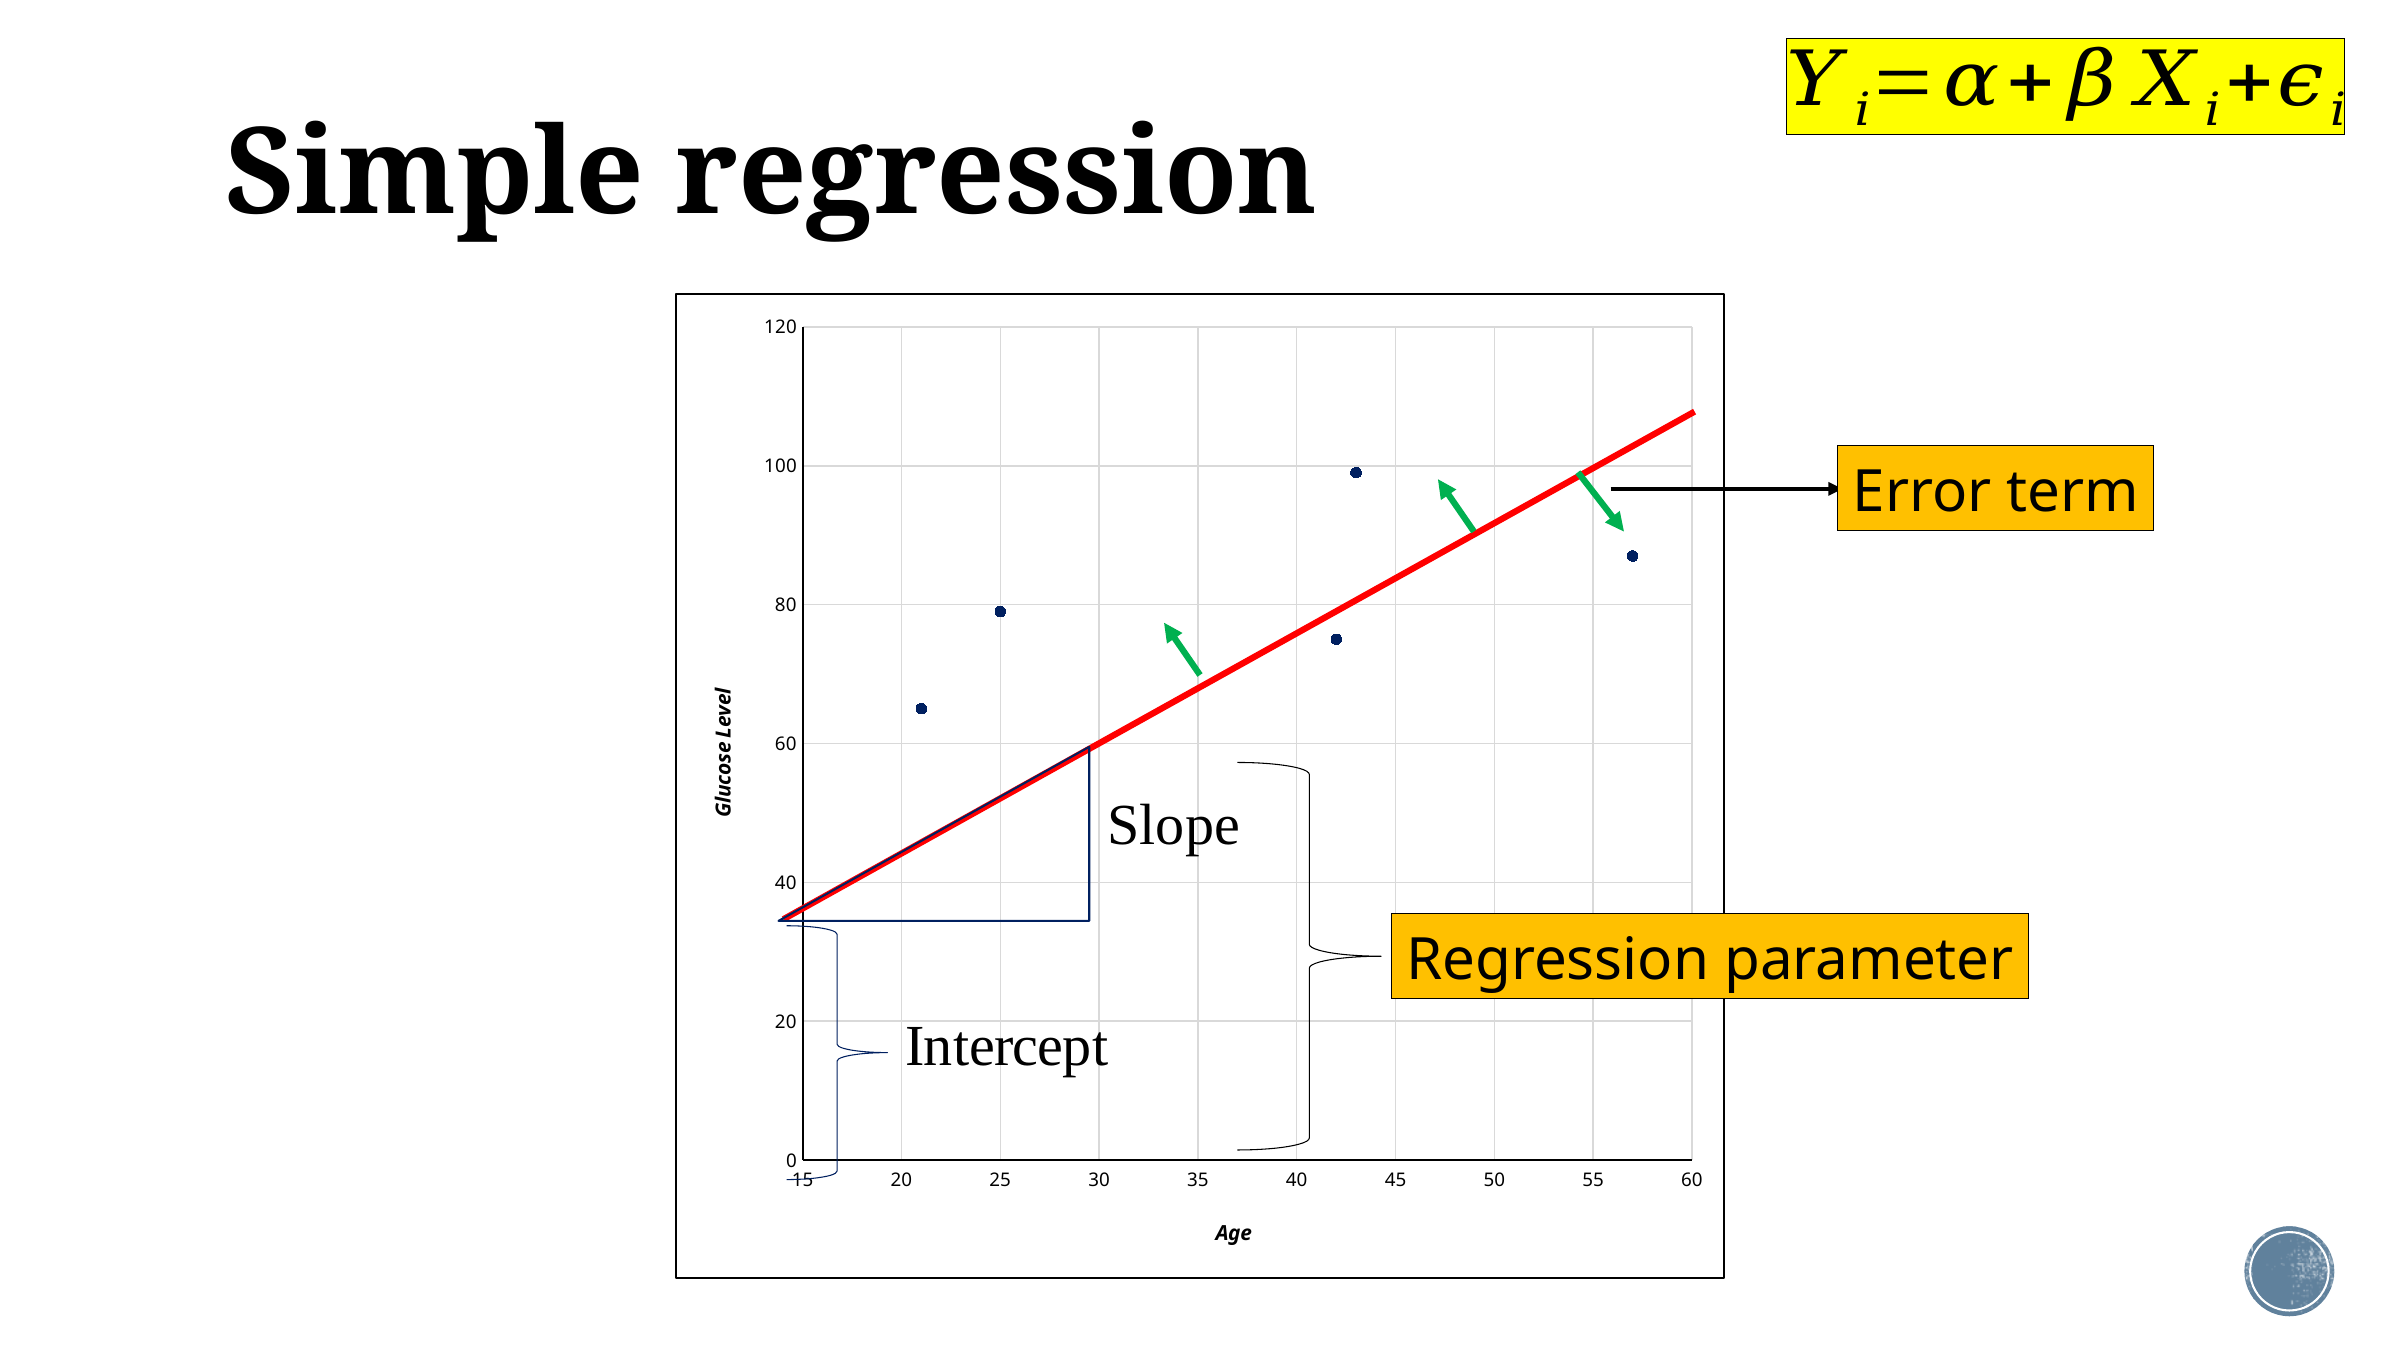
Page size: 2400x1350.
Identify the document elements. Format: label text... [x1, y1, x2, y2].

chart [675, 293, 1724, 1278]
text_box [1167, 626, 1198, 673]
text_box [1441, 482, 1472, 529]
title Simple regression [210, 16, 2191, 333]
text_box Error term [1837, 445, 2154, 531]
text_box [1581, 475, 1622, 529]
text_box Regression parameter [1726, 913, 2029, 999]
